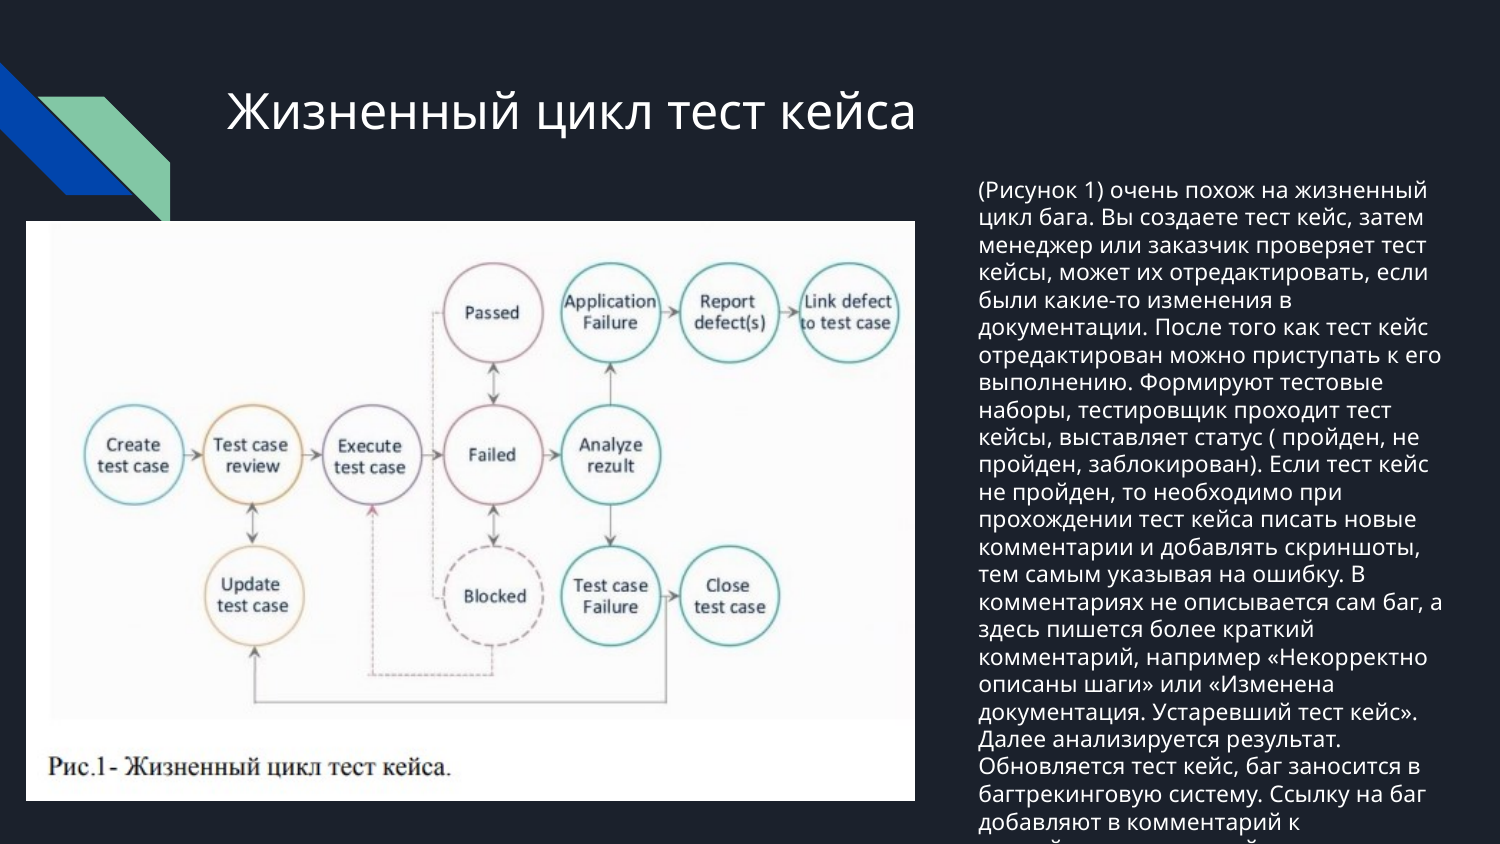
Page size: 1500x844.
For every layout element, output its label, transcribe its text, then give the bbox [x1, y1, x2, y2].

title Жизненный цикл тест кейса [212, 64, 1368, 215]
text_box (Рисунок 1) очень похож на жизненный цикл бага. Вы создаете тест кейс, затем менеджер или заказчик проверяет тест кейсы, может их отредактировать, если были какие-то изменения в документации. После того как тест кейс отредактирован можно приступать к его выполнению. Формируют тестовые наборы, тестировщик проходит тест кейсы, выставляет статус ( пройден, не пройден, заблокирован). Если тест кейс не пройден, то необходимо при прохождении тест кейса писать новые комментарии и добавлять скриншоты, тем самым указывая на ошибку. В комментариях не описывается сам баг, а здесь пишется более краткий комментарий, например «Некорректно описаны шаги» или «Изменена документация. Устаревший тест кейс». Далее анализируется результат. Обновляется тест кейс, баг заносится в багтрекинговую систему. Ссылку на баг добавляют в комментарий к непройденному тест кейсу. [963, 160, 1477, 801]
picture [26, 220, 915, 801]
